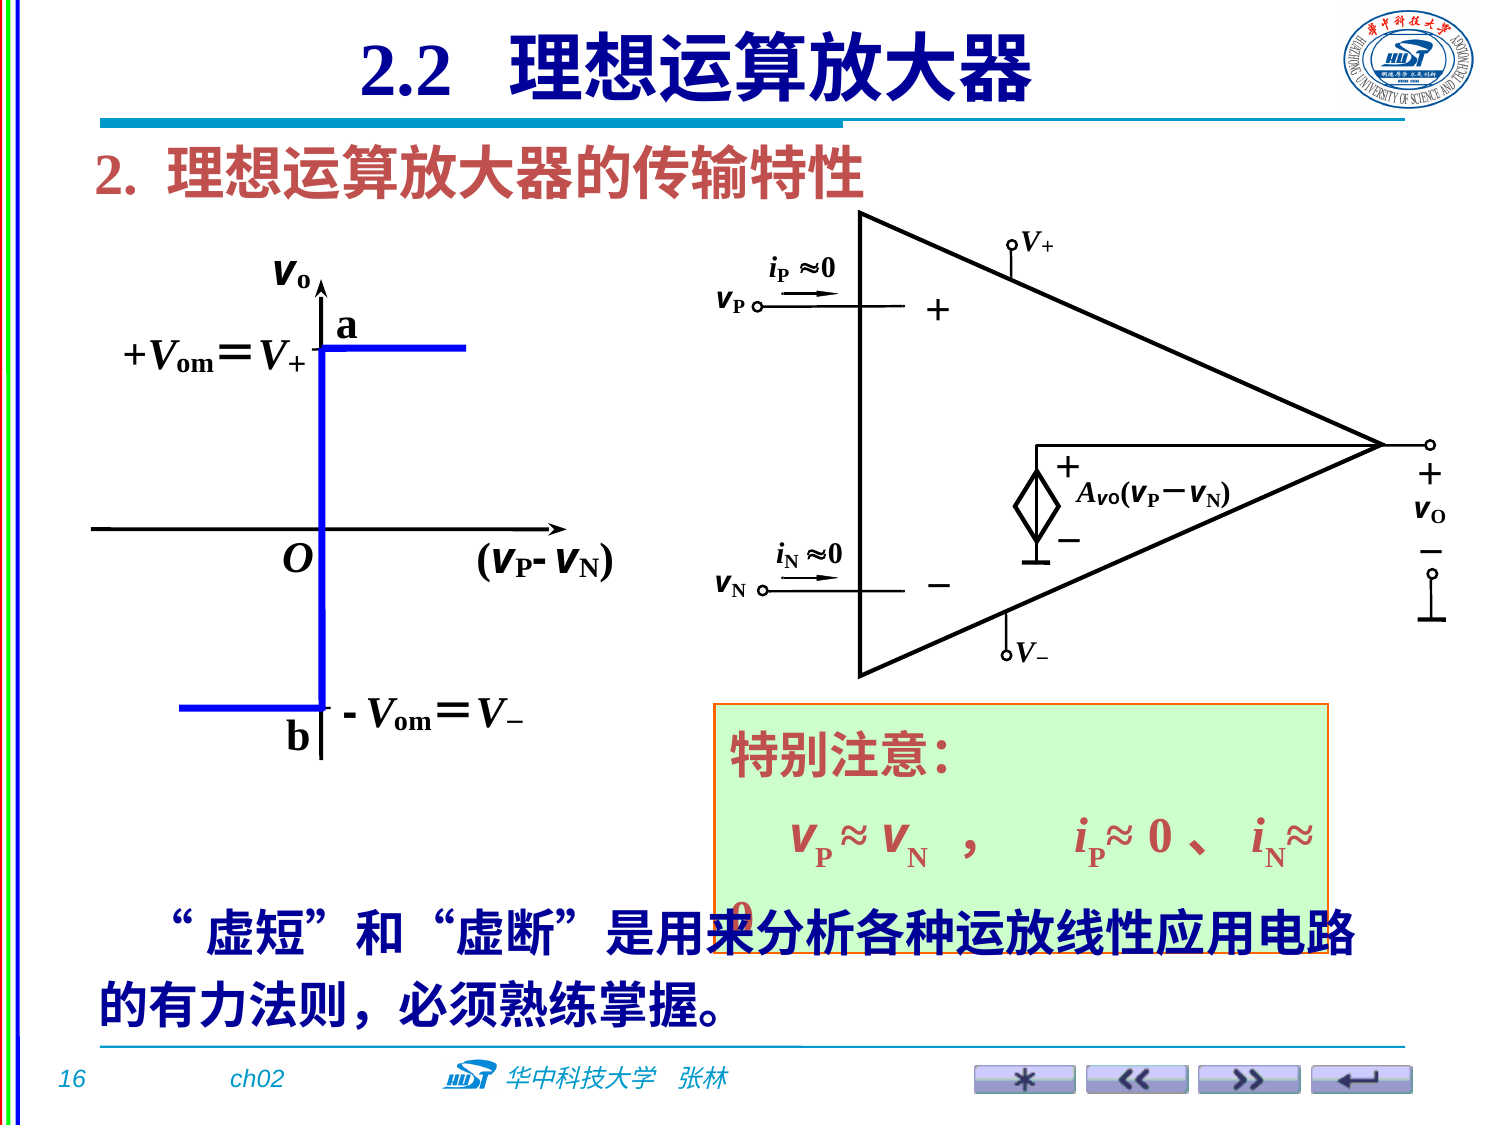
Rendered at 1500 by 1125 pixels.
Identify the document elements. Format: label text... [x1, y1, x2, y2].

text_box “虚短”和“虚断”是用来分析各种运放线性应用电路的有力法则，必须熟练掌握。 [83, 882, 1406, 1041]
text_box 2.2 理想运算放大器 [211, 7, 1182, 111]
picture [1340, 7, 1479, 111]
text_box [705, 196, 1489, 698]
picture [441, 1059, 497, 1089]
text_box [76, 244, 655, 764]
text_box 2. 理想运算放大器的传输特性 [79, 128, 894, 214]
picture [1311, 1065, 1413, 1094]
picture [974, 1065, 1076, 1094]
text_box 特别注意： vP ≈ vN ， iP≈ 0、iN≈ 0 [714, 705, 1329, 882]
picture [1086, 1065, 1189, 1094]
picture [1198, 1065, 1301, 1094]
